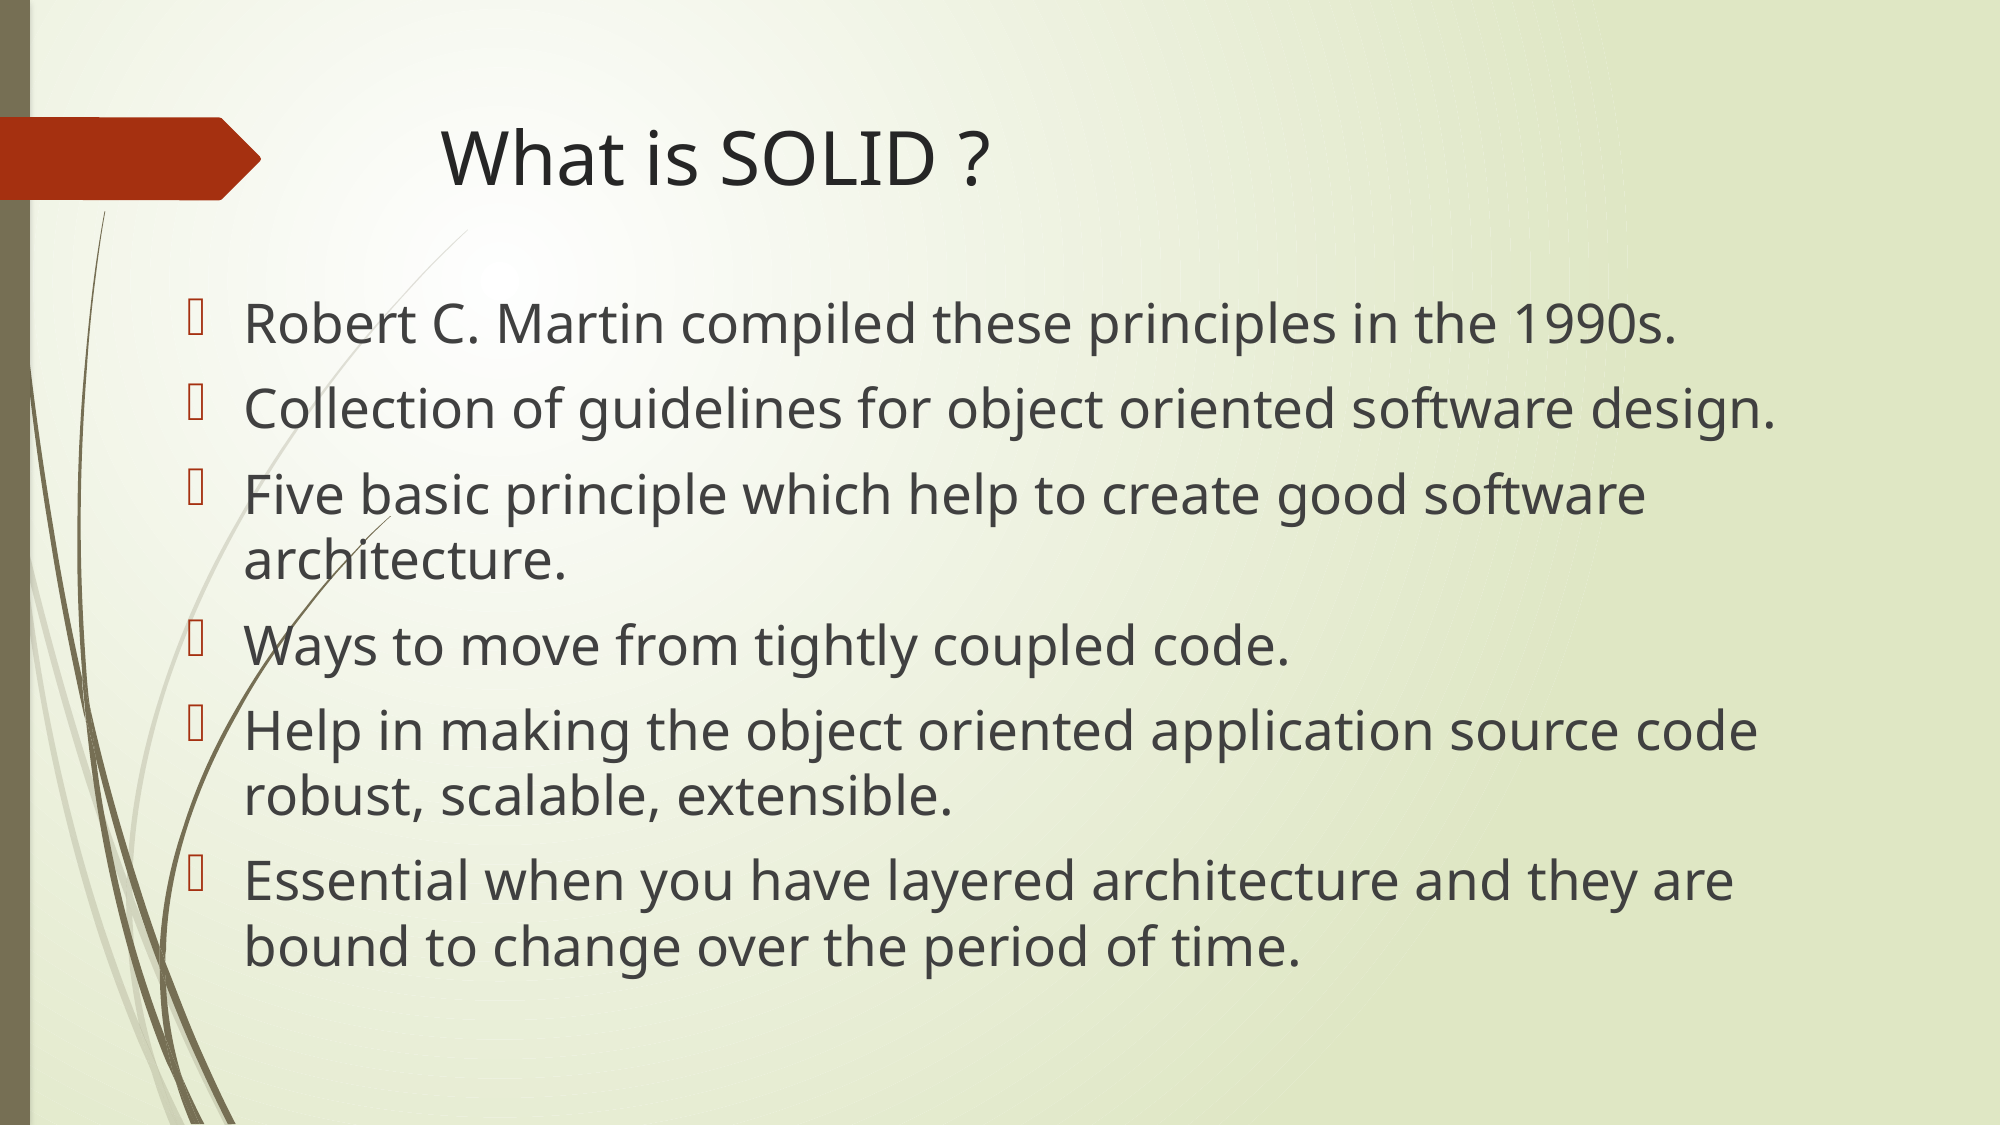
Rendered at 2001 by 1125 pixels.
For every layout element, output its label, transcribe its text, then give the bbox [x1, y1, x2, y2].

title What is SOLID ? [425, 102, 1888, 281]
list Robert C. Martin compiled these principles in the 1990s. Collection of guidelines for object oriented software design. Five basic principle which help to create good software architecture. Ways to move from tightly coupled code. Help in making the object oriented application source code robust, scalable, extensible. Essential when you have layered architecture and they are bound to change over the period of time. [171, 281, 1888, 997]
